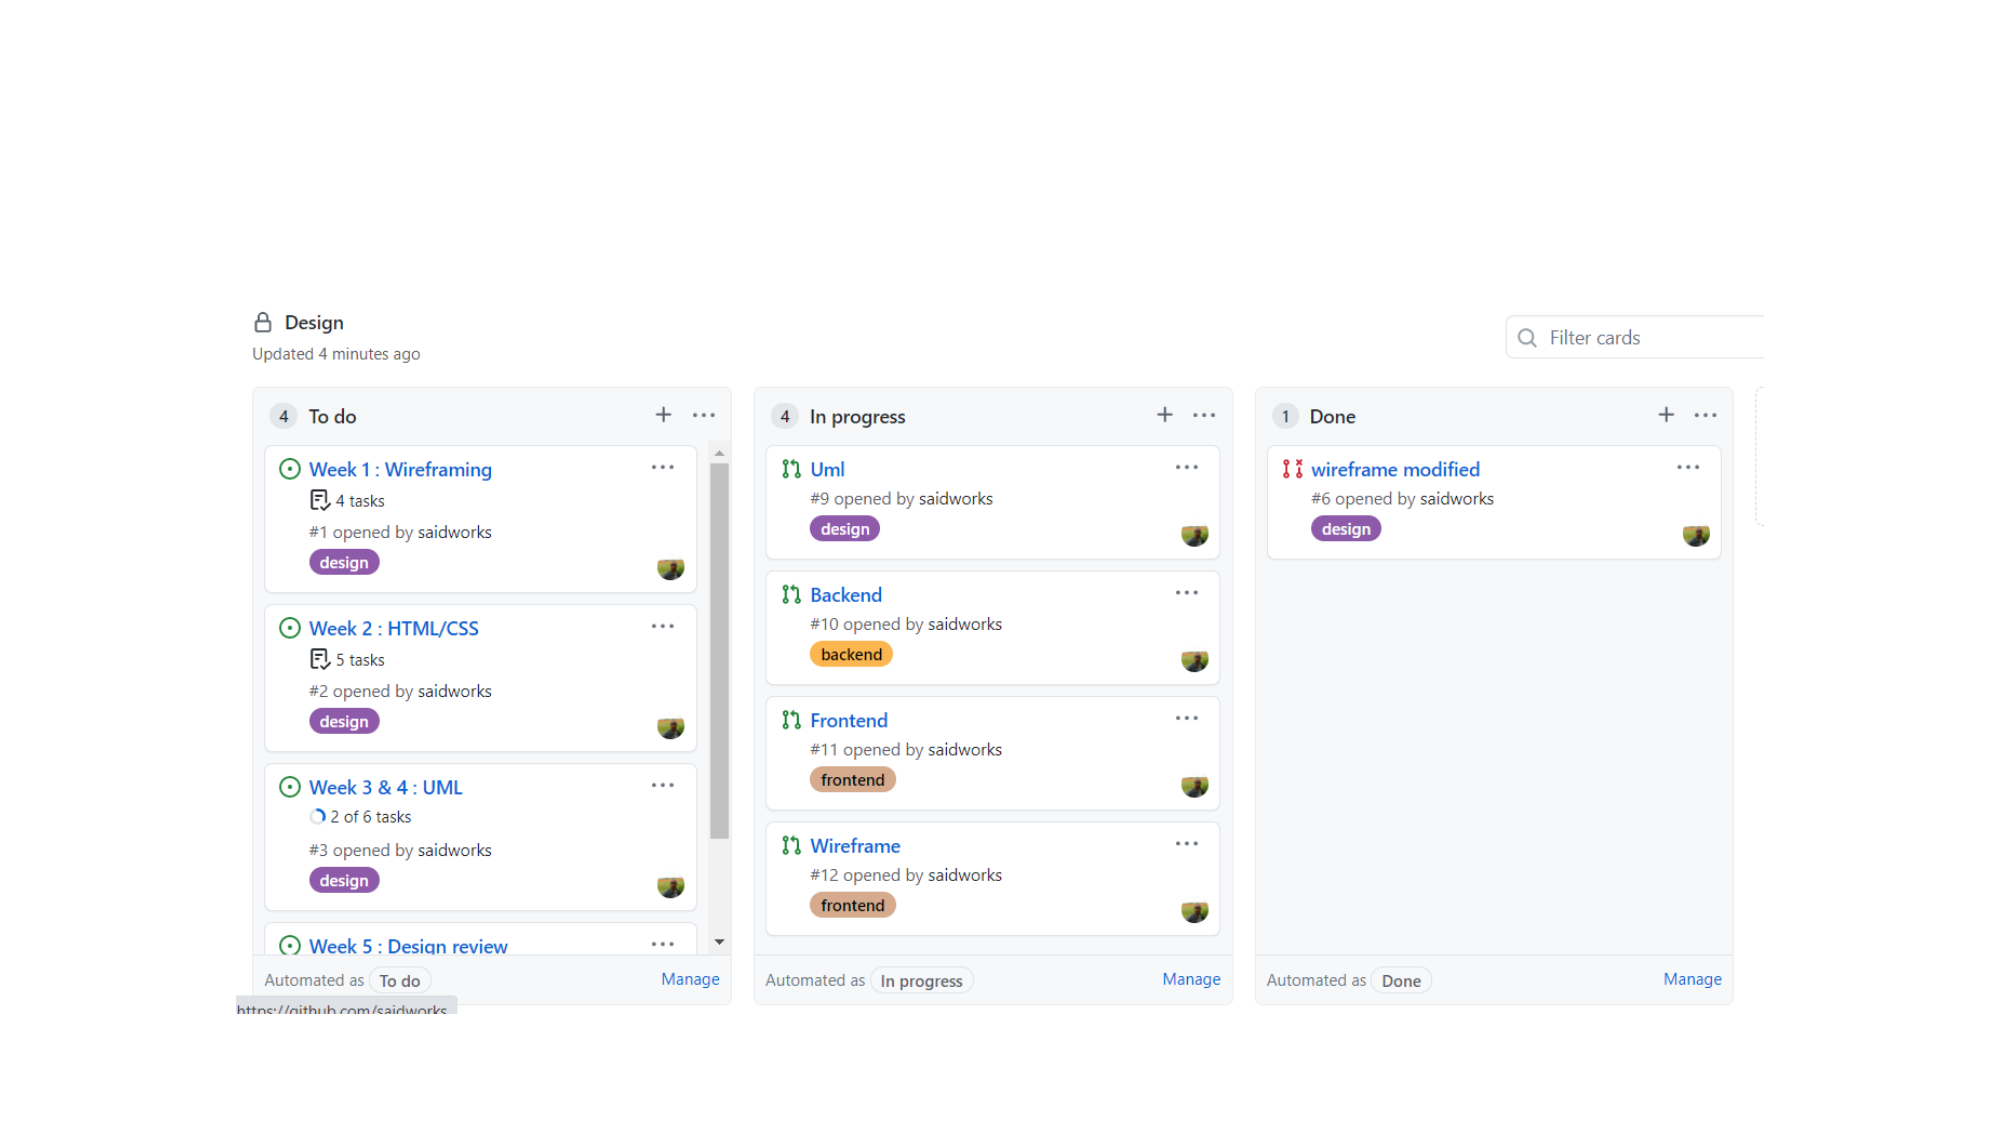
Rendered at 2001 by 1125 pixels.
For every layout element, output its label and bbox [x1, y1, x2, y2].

list [236, 299, 1764, 1014]
